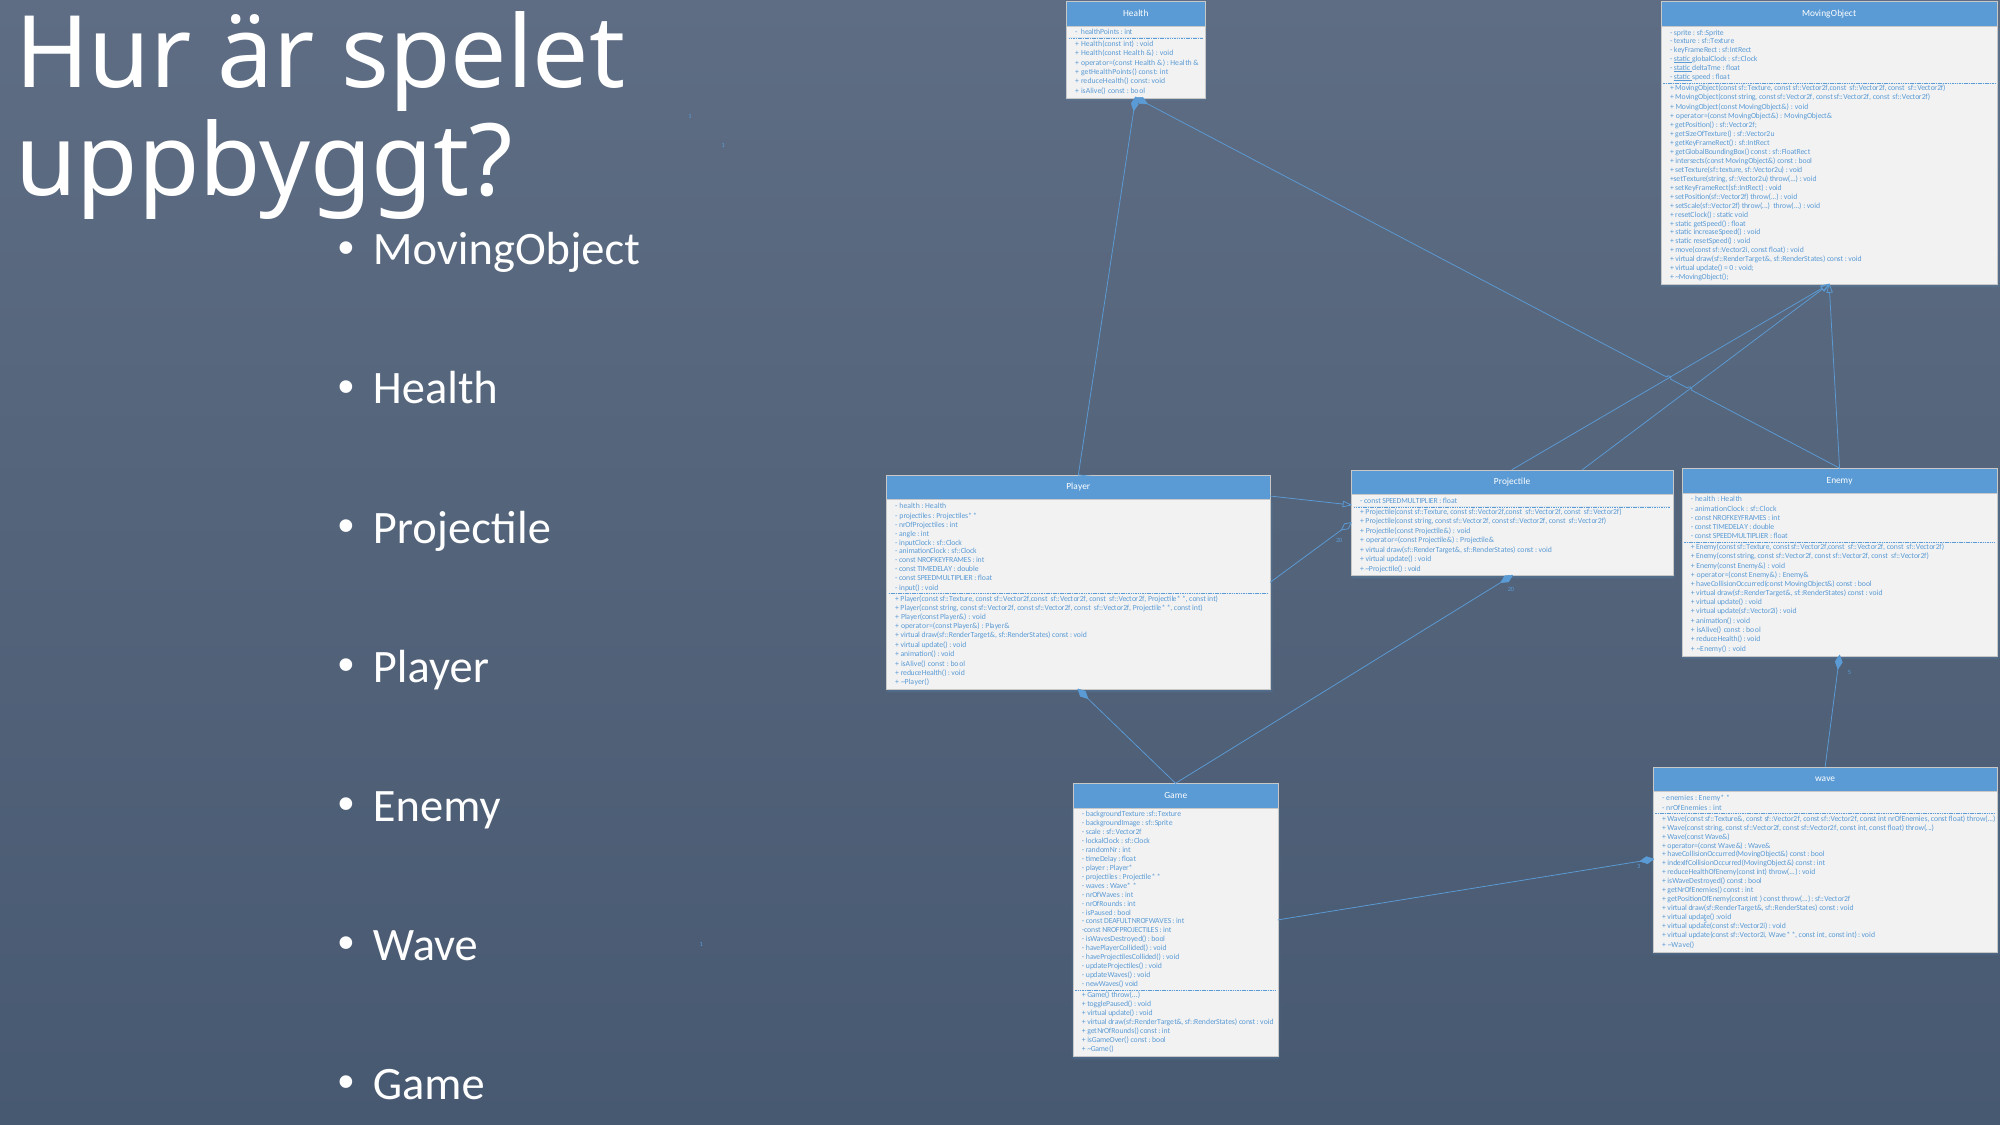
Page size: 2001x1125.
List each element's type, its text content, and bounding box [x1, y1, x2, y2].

list MovingObject Health Projectile Player Enemy Wave Game [322, 217, 672, 1125]
title Hur är spelet uppbyggt? [0, 0, 672, 218]
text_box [672, 0, 2000, 1125]
